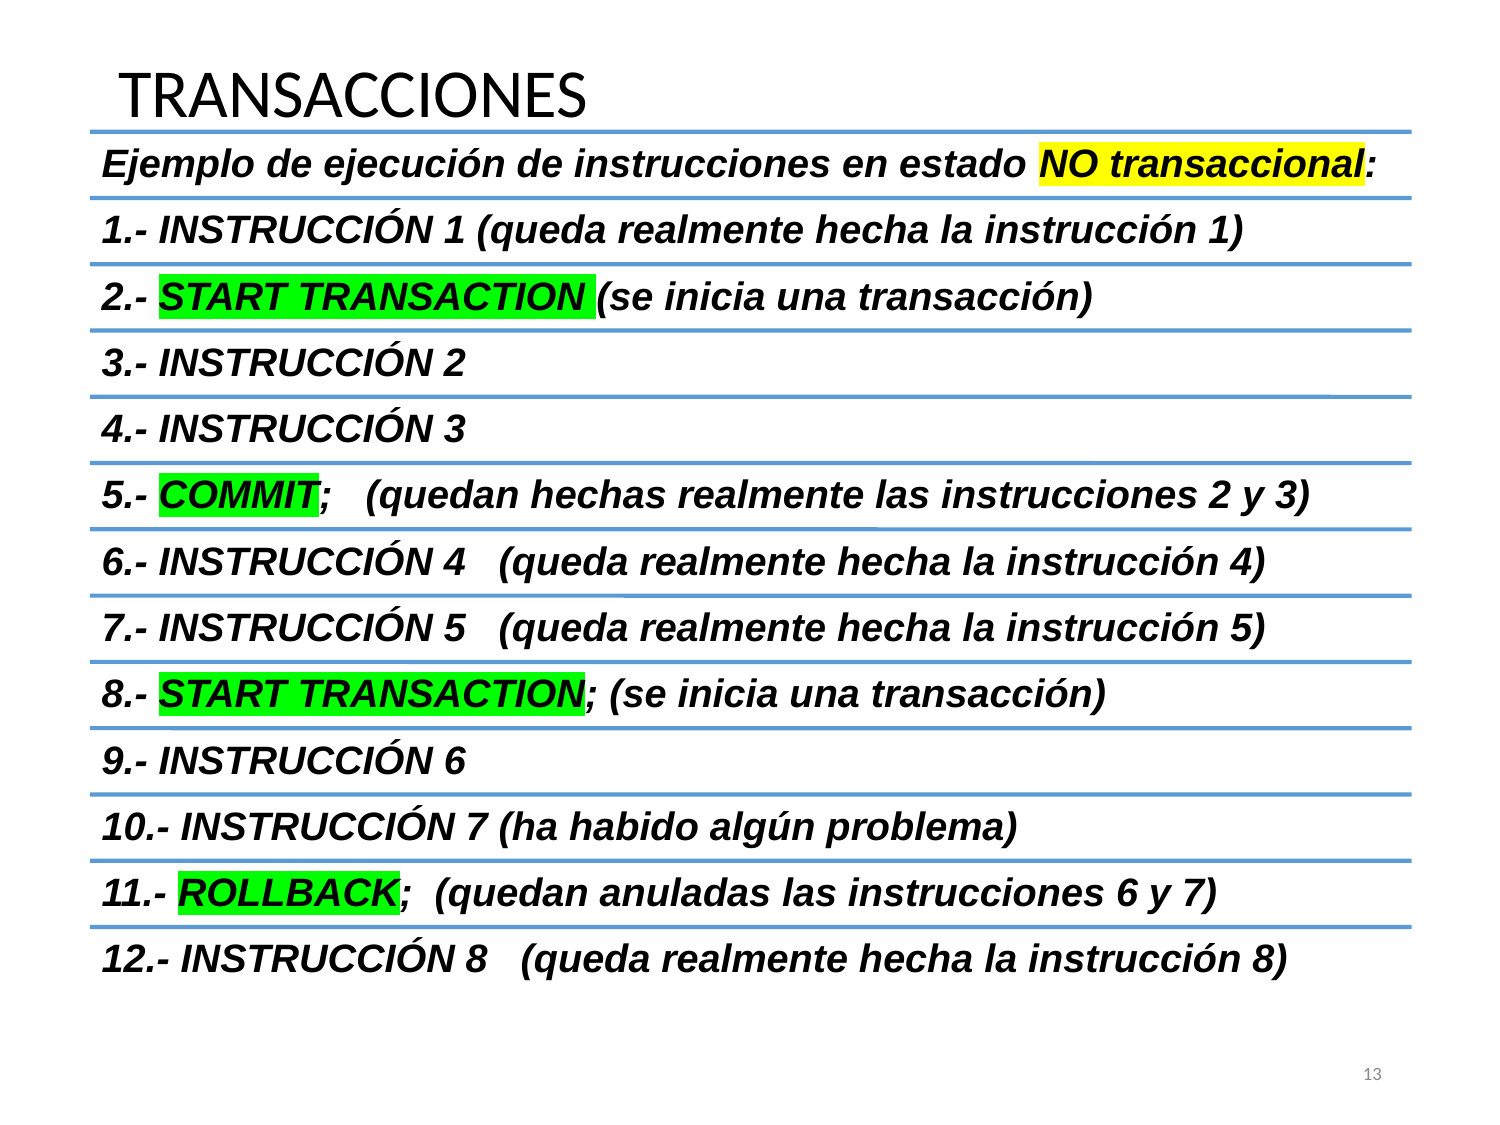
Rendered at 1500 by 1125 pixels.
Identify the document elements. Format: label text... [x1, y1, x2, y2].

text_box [89, 131, 1412, 994]
title TRANSACCIONES [103, 59, 1397, 129]
slide_number 13 [1059, 1042, 1397, 1103]
